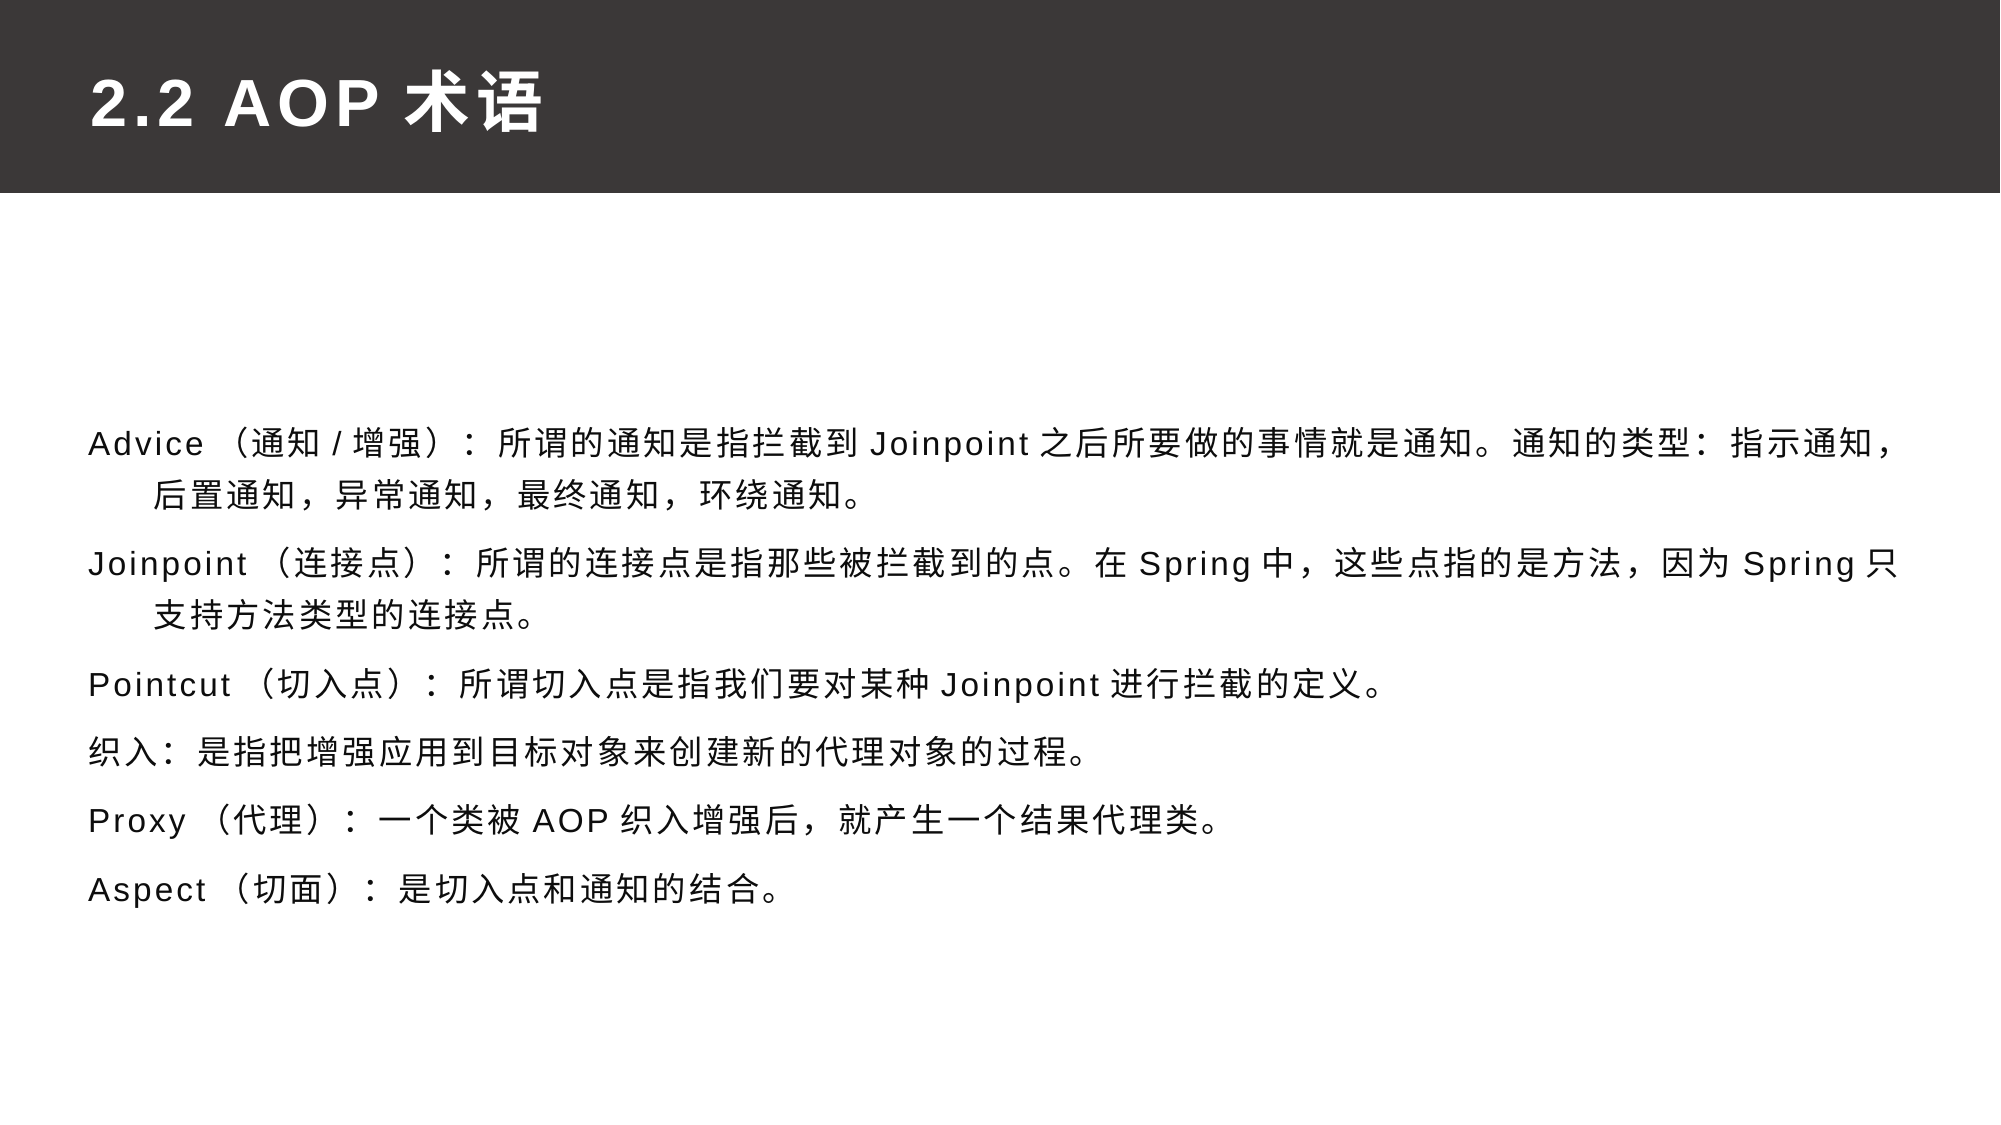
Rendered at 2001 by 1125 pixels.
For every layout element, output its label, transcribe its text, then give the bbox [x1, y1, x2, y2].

text_box 2.2 AOP术语 [73, 53, 1927, 140]
text_box Advice（通知/增强）：所谓的通知是指拦截到Joinpoint之后所要做的事情就是通知。通知的类型：指示通知，后置通知，异常通知，最终通知，环绕通知。 Joinpoint（连接点）：所谓的连接点是指那些被拦截到的点。在Spring中，这些点指的是方法，因为Spring只支持方法类型的连接点。 Pointcut（切入点）：所谓切入点是指我们要对某种Joinpoint进行拦截的定义。 织入：是指把增强应用到目标对象来创建新的代理对象的过程。 Proxy（代理）：一个类被AOP织入增强后，就产生一个结果代理类。 Aspect（切面）：是切入点和通知的结合。 [73, 251, 1927, 1067]
text_box [0, 0, 2000, 194]
